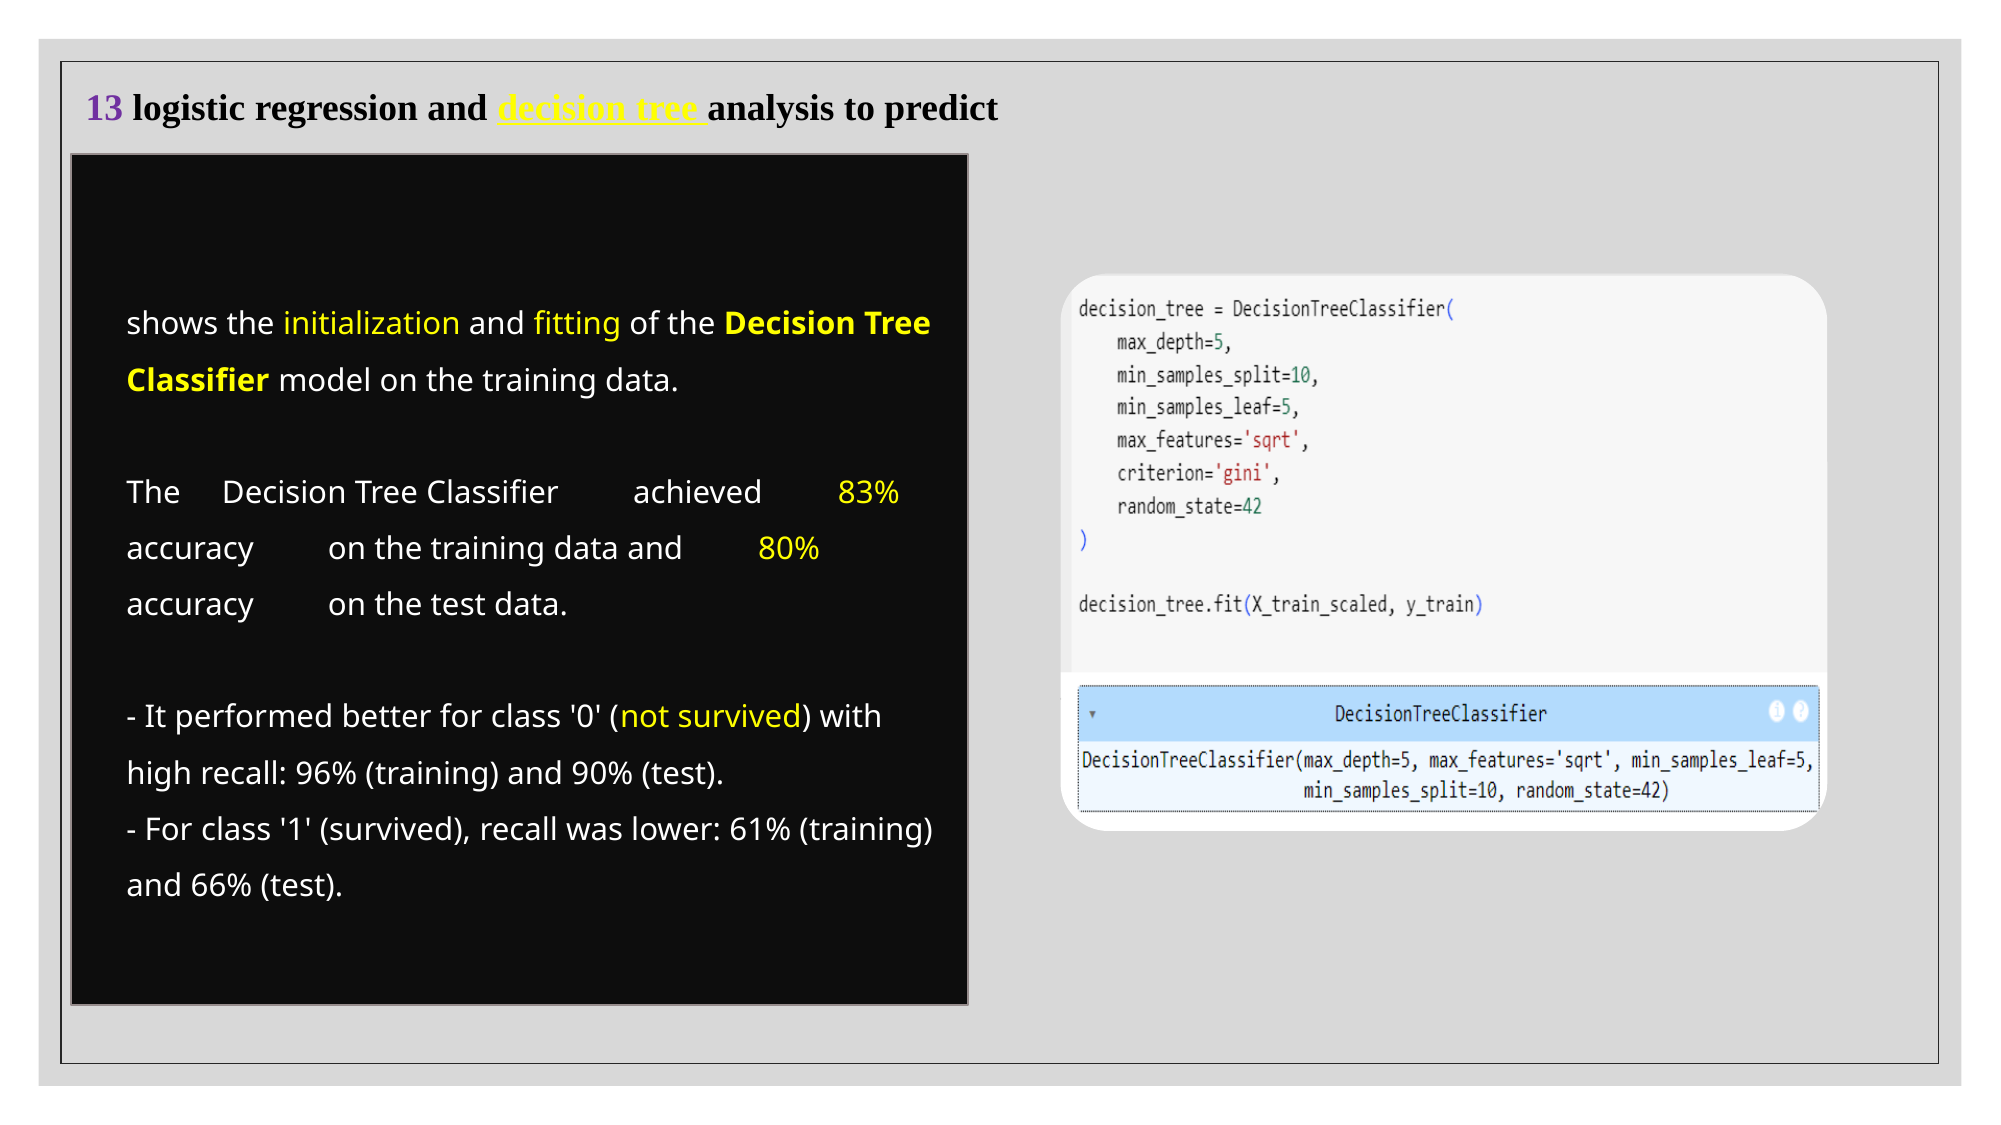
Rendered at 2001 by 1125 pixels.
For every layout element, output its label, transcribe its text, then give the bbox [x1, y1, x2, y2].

text_box [70, 153, 969, 1006]
text_box 13 logistic regression and decision tree analysis to predict [70, 75, 1960, 136]
picture [1060, 273, 1828, 831]
text_box shows the initialization and fitting of the Decision Tree Classifier model on the training data. The Decision Tree Classifier achieved 83% accuracy on the training data and 80% accuracy on the test data. - It performed better for class '0' (not survived) with high recall: 96% (training) and 90% (test). - For class '1' (survived), recall was lower: 61% (training) and 66% (test). [111, 277, 956, 948]
